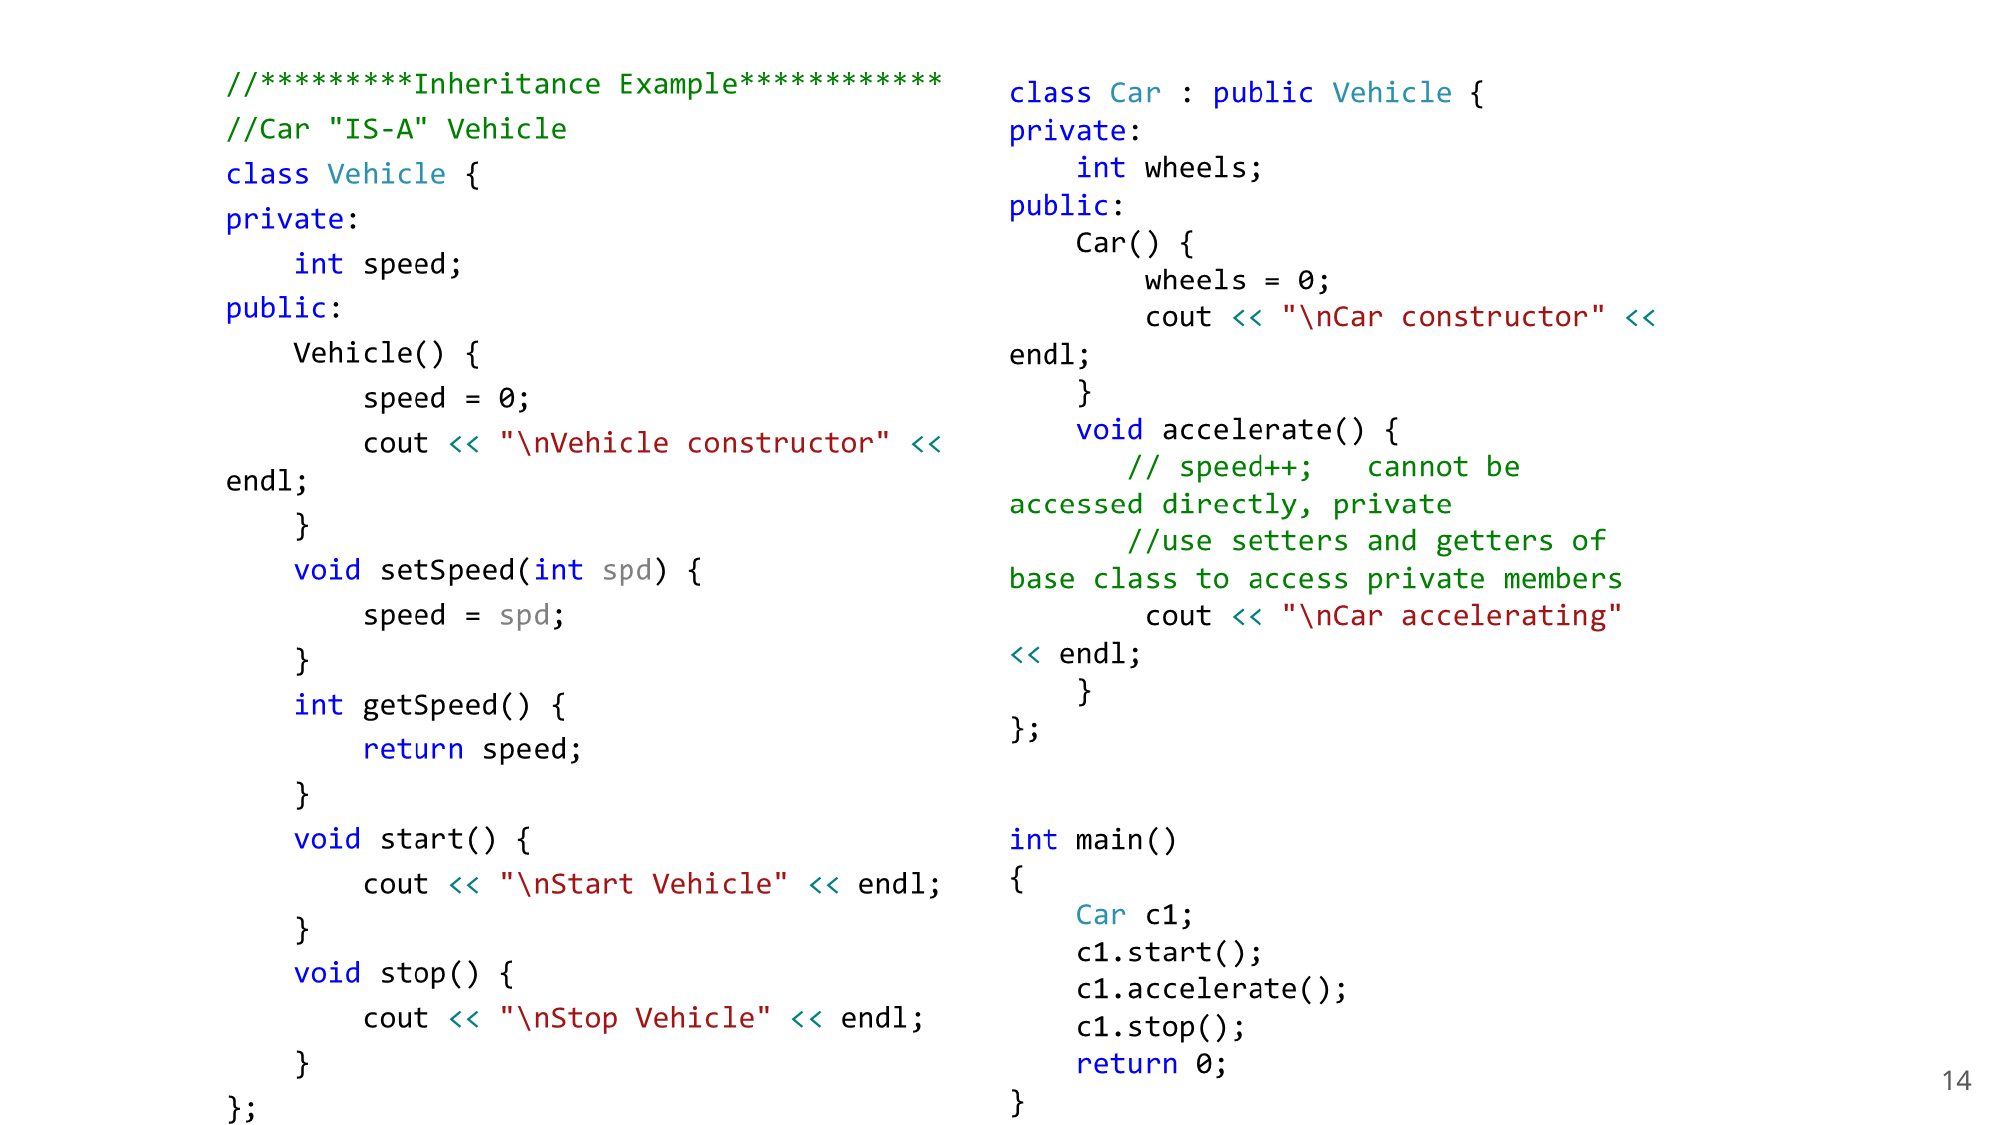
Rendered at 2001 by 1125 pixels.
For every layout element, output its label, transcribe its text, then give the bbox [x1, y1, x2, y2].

picture [218, 36, 1695, 1125]
slide_number ‹#› [1867, 1038, 1988, 1125]
